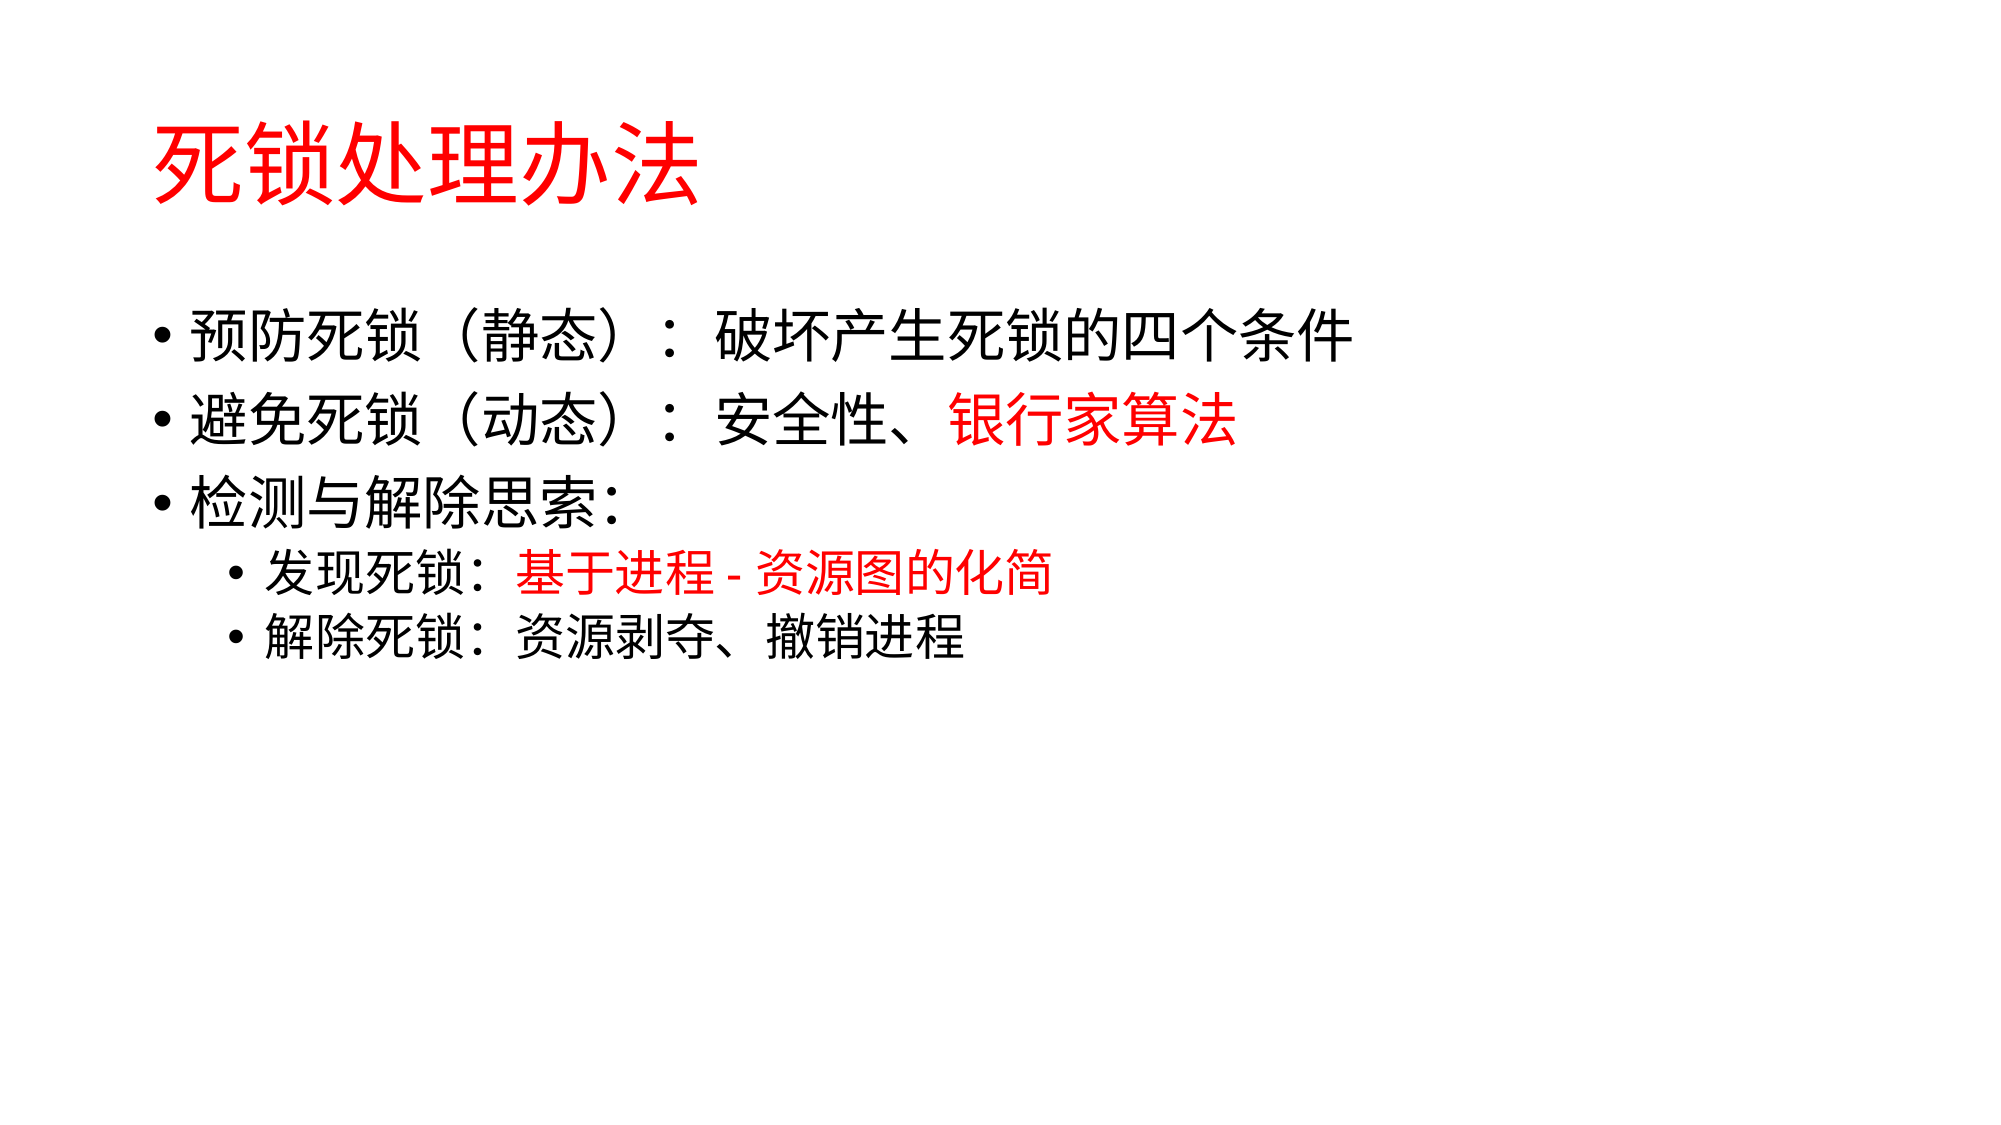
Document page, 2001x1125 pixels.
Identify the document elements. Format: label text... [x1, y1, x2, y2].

list 预防死锁（静态）：破坏产生死锁的四个条件 避免死锁（动态）：安全性、银行家算法 检测与解除思索： 发现死锁：基于进程-资源图的化简 解除死锁：资源剥夺、撤销进程 [137, 299, 1863, 1014]
title 死锁处理办法 [137, 59, 1863, 278]
